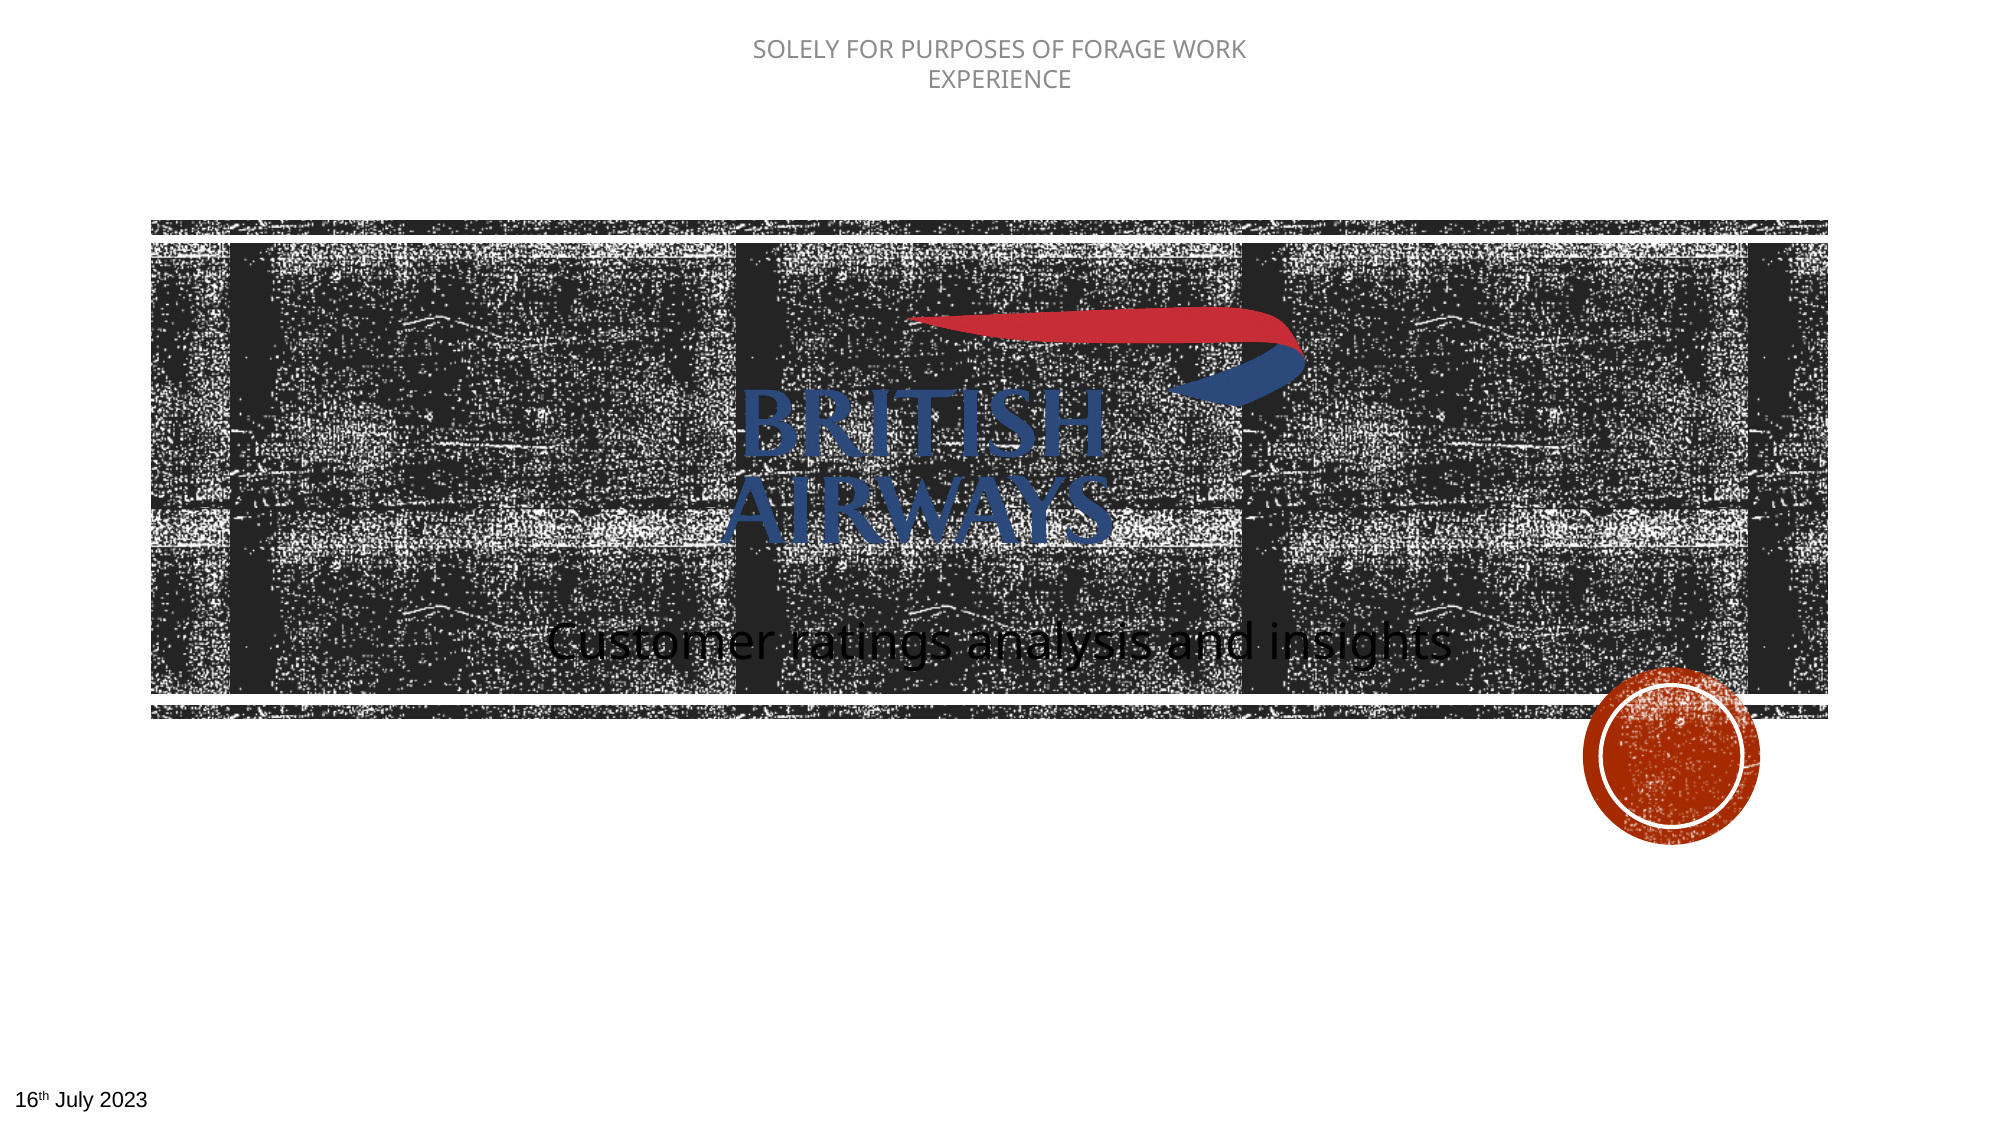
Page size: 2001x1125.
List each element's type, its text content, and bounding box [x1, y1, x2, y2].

text_box 16th July 2023 [0, 1077, 869, 1119]
text_box Customer ratings analysis and insights [1335, 602, 1778, 677]
text_box Customer ratings analysis and insights [222, 602, 664, 677]
picture [665, 95, 1335, 765]
